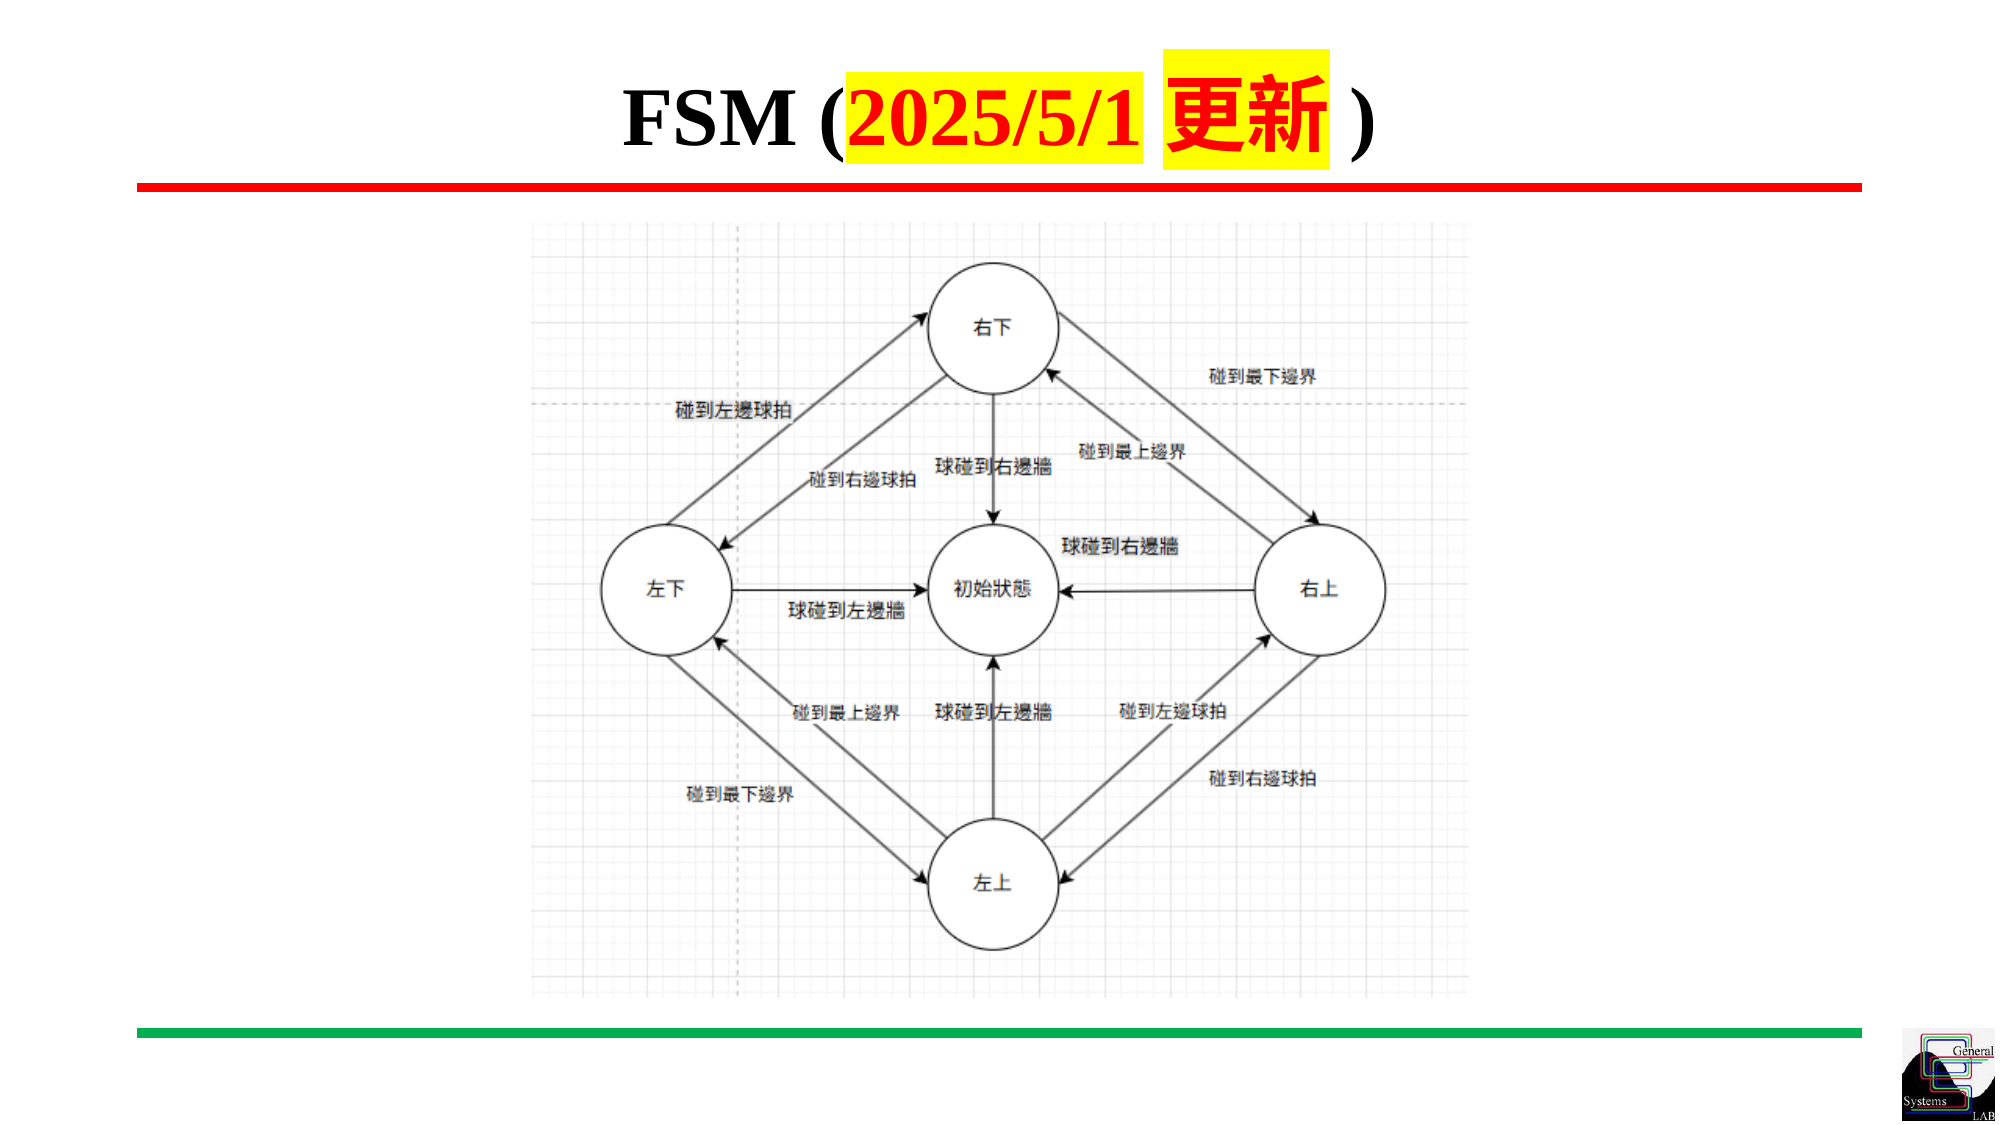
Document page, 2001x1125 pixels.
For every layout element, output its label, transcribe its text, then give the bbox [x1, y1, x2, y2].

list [531, 222, 1469, 998]
picture [1902, 1028, 1995, 1121]
title FSM (2025/5/1更新) [137, 59, 1863, 178]
